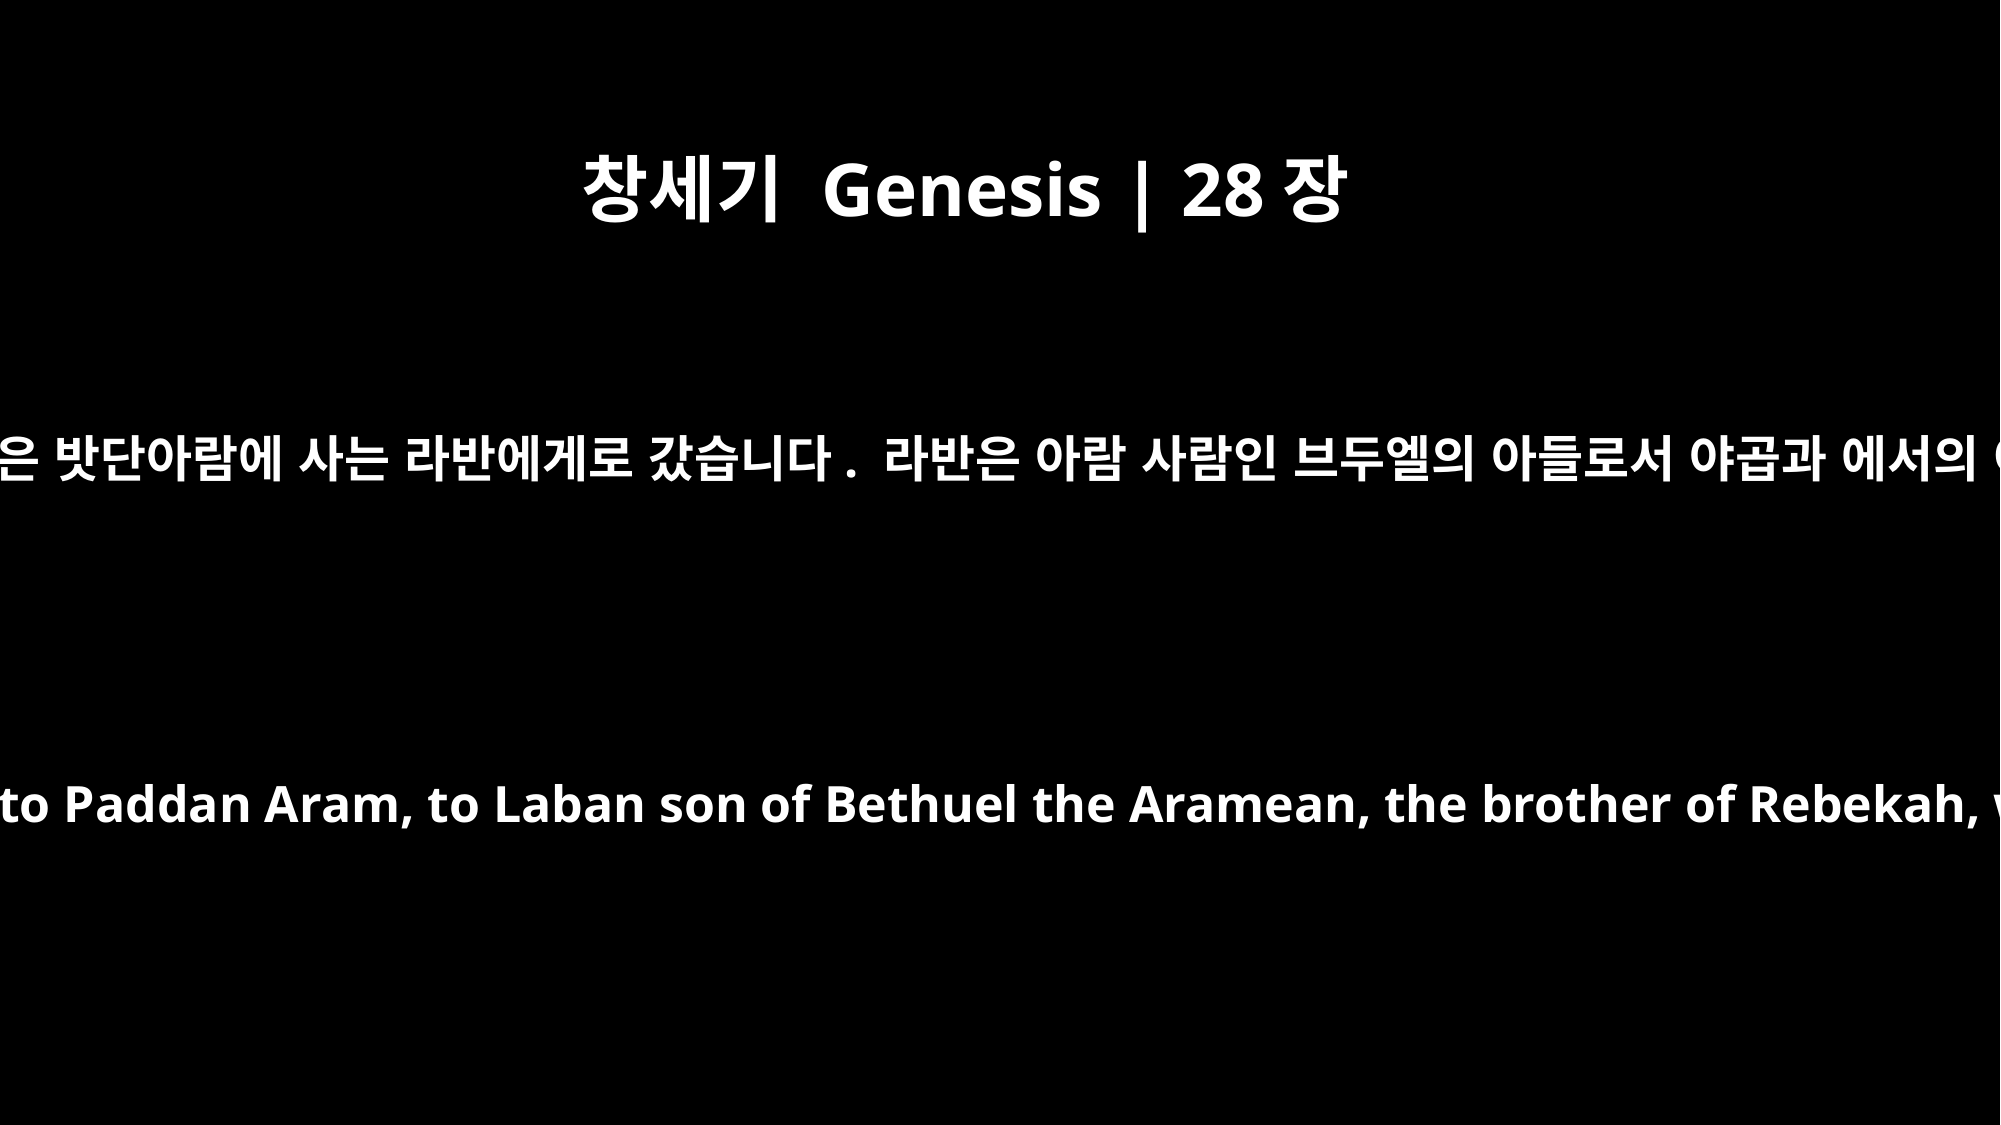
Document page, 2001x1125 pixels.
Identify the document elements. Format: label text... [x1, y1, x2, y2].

text_box 창세기 Genesis | 28장 [566, 136, 1365, 239]
text_box Then Isaac sent Jacob on his way, and he went to Paddan Aram, to Laban son of Bethuel the Aramean, the brother of Rebekah, who was the mother of Jacob and Esau. [0, 764, 2000, 840]
text_box 5 이삭이 야곱을 떠나보냈습니다. 야곱은 밧단아람에 사는 라반에게로 갔습니다. 라반은 아람 사람인 브두엘의 아들로서 야곱과 에서의 어머니인 리브가의 오빠였습니다. [0, 359, 2000, 495]
